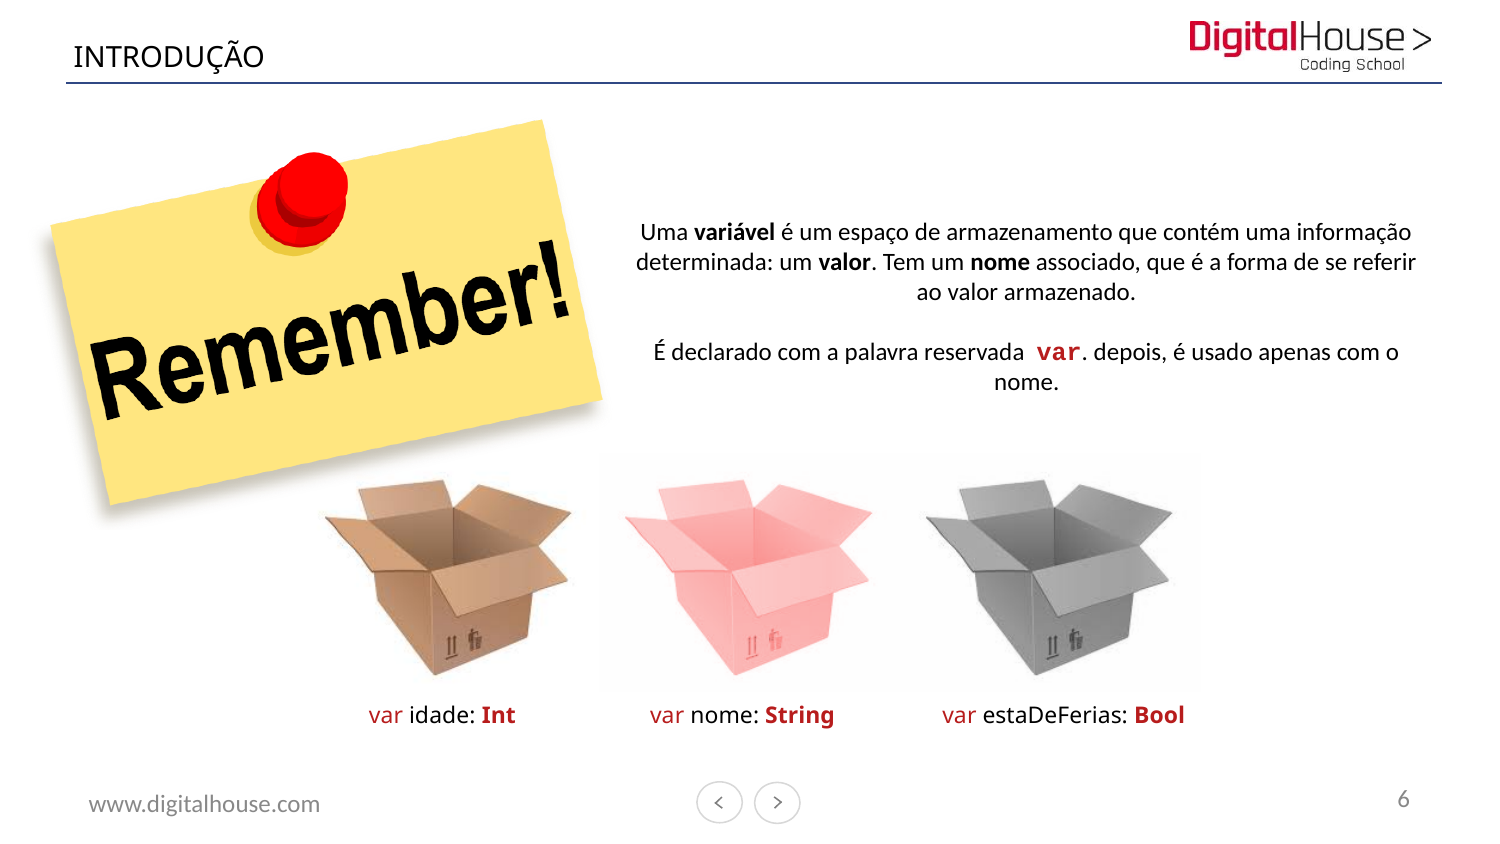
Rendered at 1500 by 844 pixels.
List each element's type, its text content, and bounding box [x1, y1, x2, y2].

text_box var idade: Int [299, 700, 599, 747]
slide_number 6 [1074, 774, 1425, 820]
picture [24, 113, 1201, 693]
text_box INTRODUÇÃO [73, 23, 1074, 89]
text_box var estaDeFerias: Bool [900, 681, 1243, 747]
text_box var nome: String [599, 701, 900, 747]
picture [1190, 21, 1431, 72]
text_box Uma variável é um espaço de armazenamento que contém uma informação determinada: um valor. Tem um nome associado, que é a forma de se referir ao valor armazenado. É declarado com a palavra reservada var. depois, é usado apenas com o nome. [634, 174, 1435, 436]
